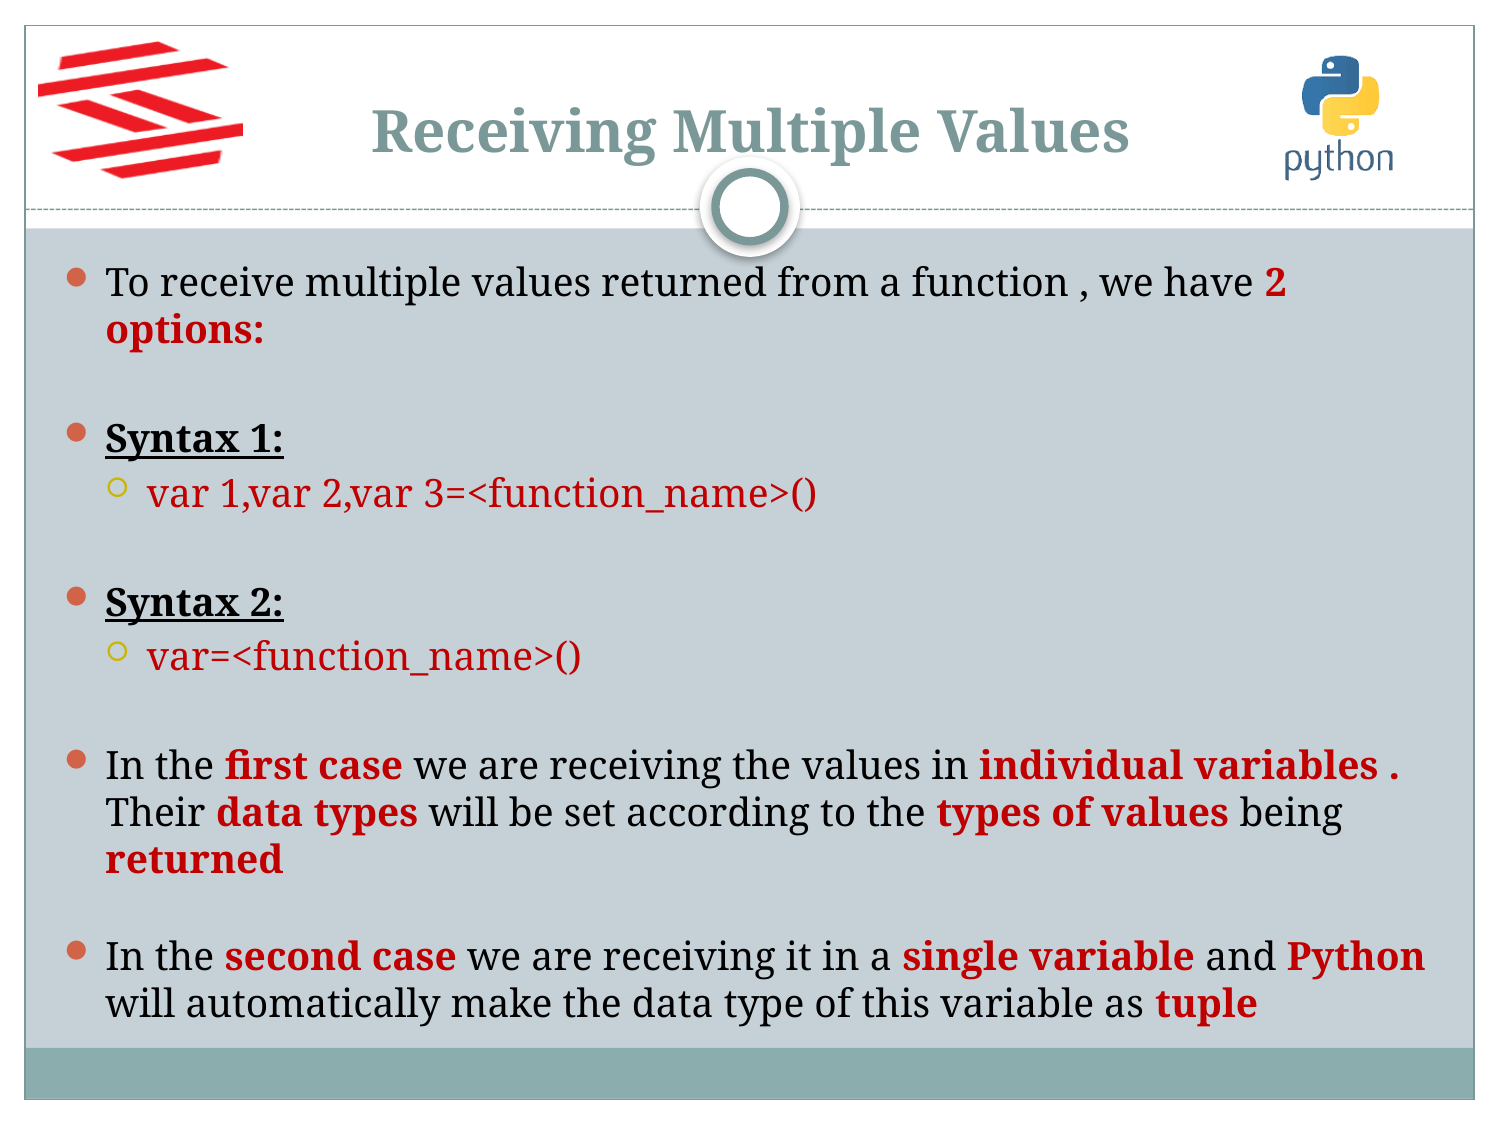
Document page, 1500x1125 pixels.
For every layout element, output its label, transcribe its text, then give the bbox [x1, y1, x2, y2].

picture [1206, 53, 1471, 186]
title Receiving Multiple Values [248, 46, 1459, 172]
picture [37, 40, 243, 185]
list To receive multiple values returned from a function , we have 2 options: Syntax 1: var 1,var 2,var 3=<function_name>() Syntax 2: var=<function_name>() In the first case we are receiving the values in individual variables . Their data types will be set according to the types of values being returned In the second case we are receiving it in a single variable and Python will automatically make the data type of this variable as tuple [49, 250, 1445, 1047]
